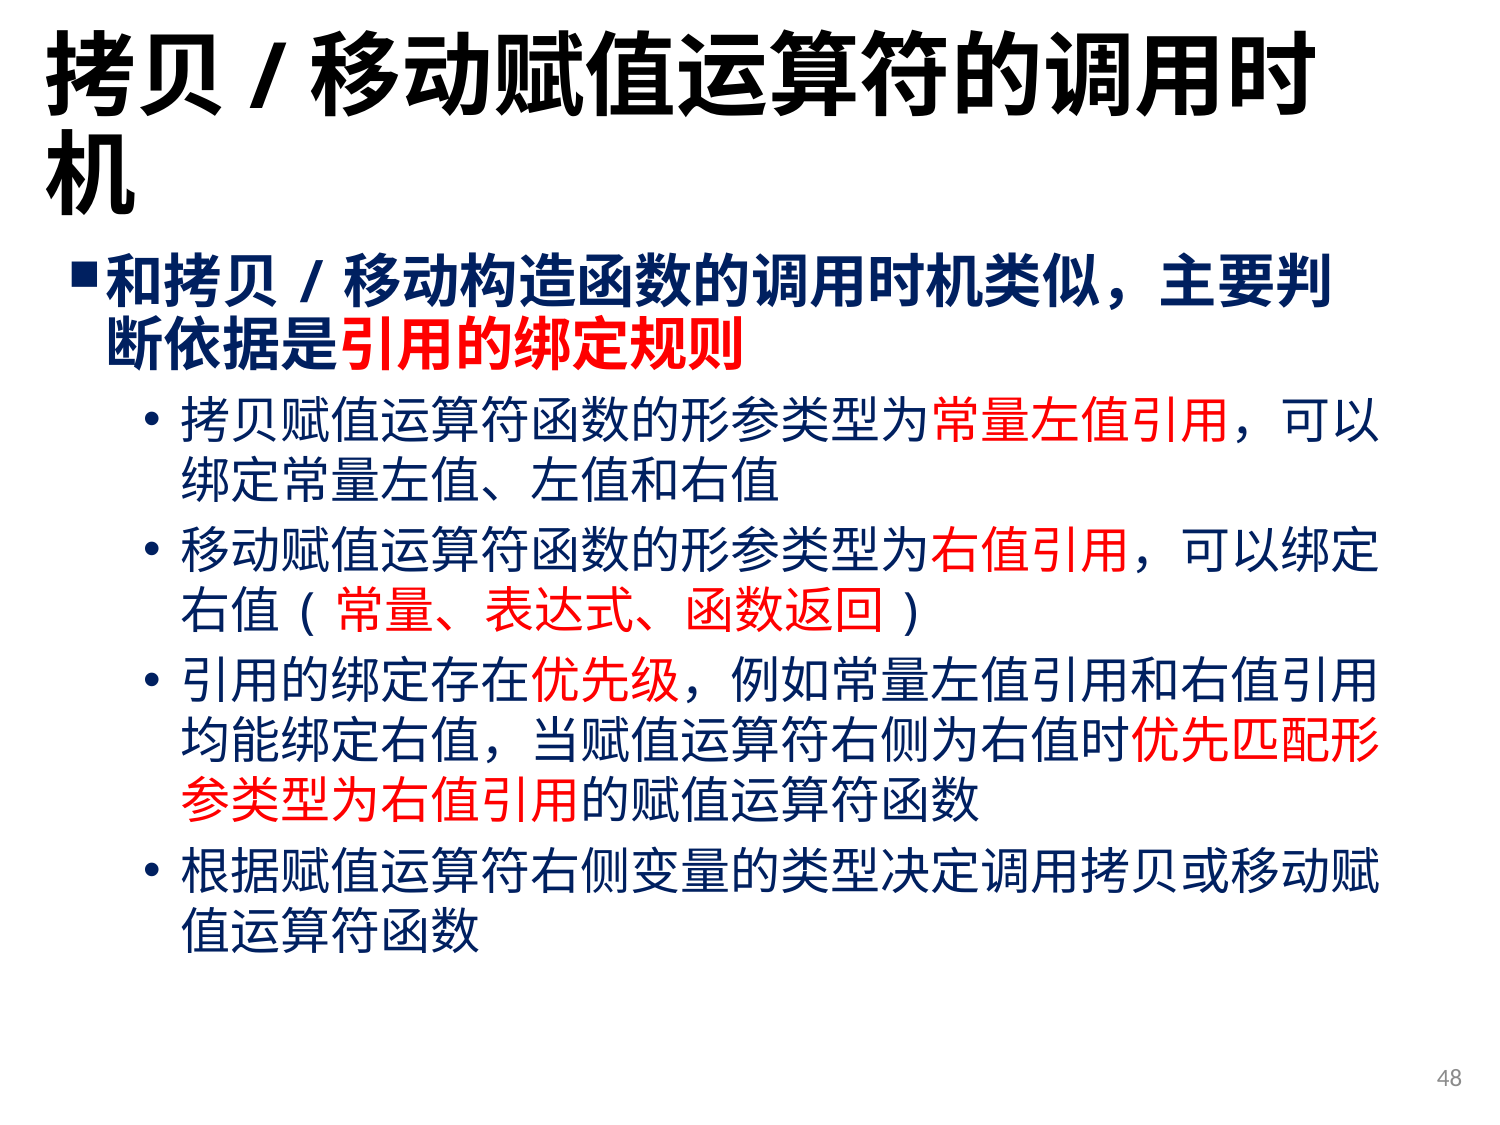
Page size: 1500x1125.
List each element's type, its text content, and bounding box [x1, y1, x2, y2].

list 和拷贝/移动构造函数的调用时机类似，主要判断依据是引用的绑定规则 拷贝赋值运算符函数的形参类型为常量左值引用，可以绑定常量左值、左值和右值 移动赋值运算符函数的形参类型为右值引用，可以绑定右值(常量、表达式、函数返回) 引用的绑定存在优先级，例如常量左值引用和右值引用均能绑定右值，当赋值运算符右侧为右值时优先匹配形参类型为右值引用的赋值运算符函数 根据赋值运算符右侧变量的类型决定调用拷贝或移动赋值运算符函数 [53, 244, 1400, 1106]
slide_number 48 [1139, 1046, 1478, 1107]
title 拷贝/移动赋值运算符的调用时机 [29, 19, 1412, 237]
